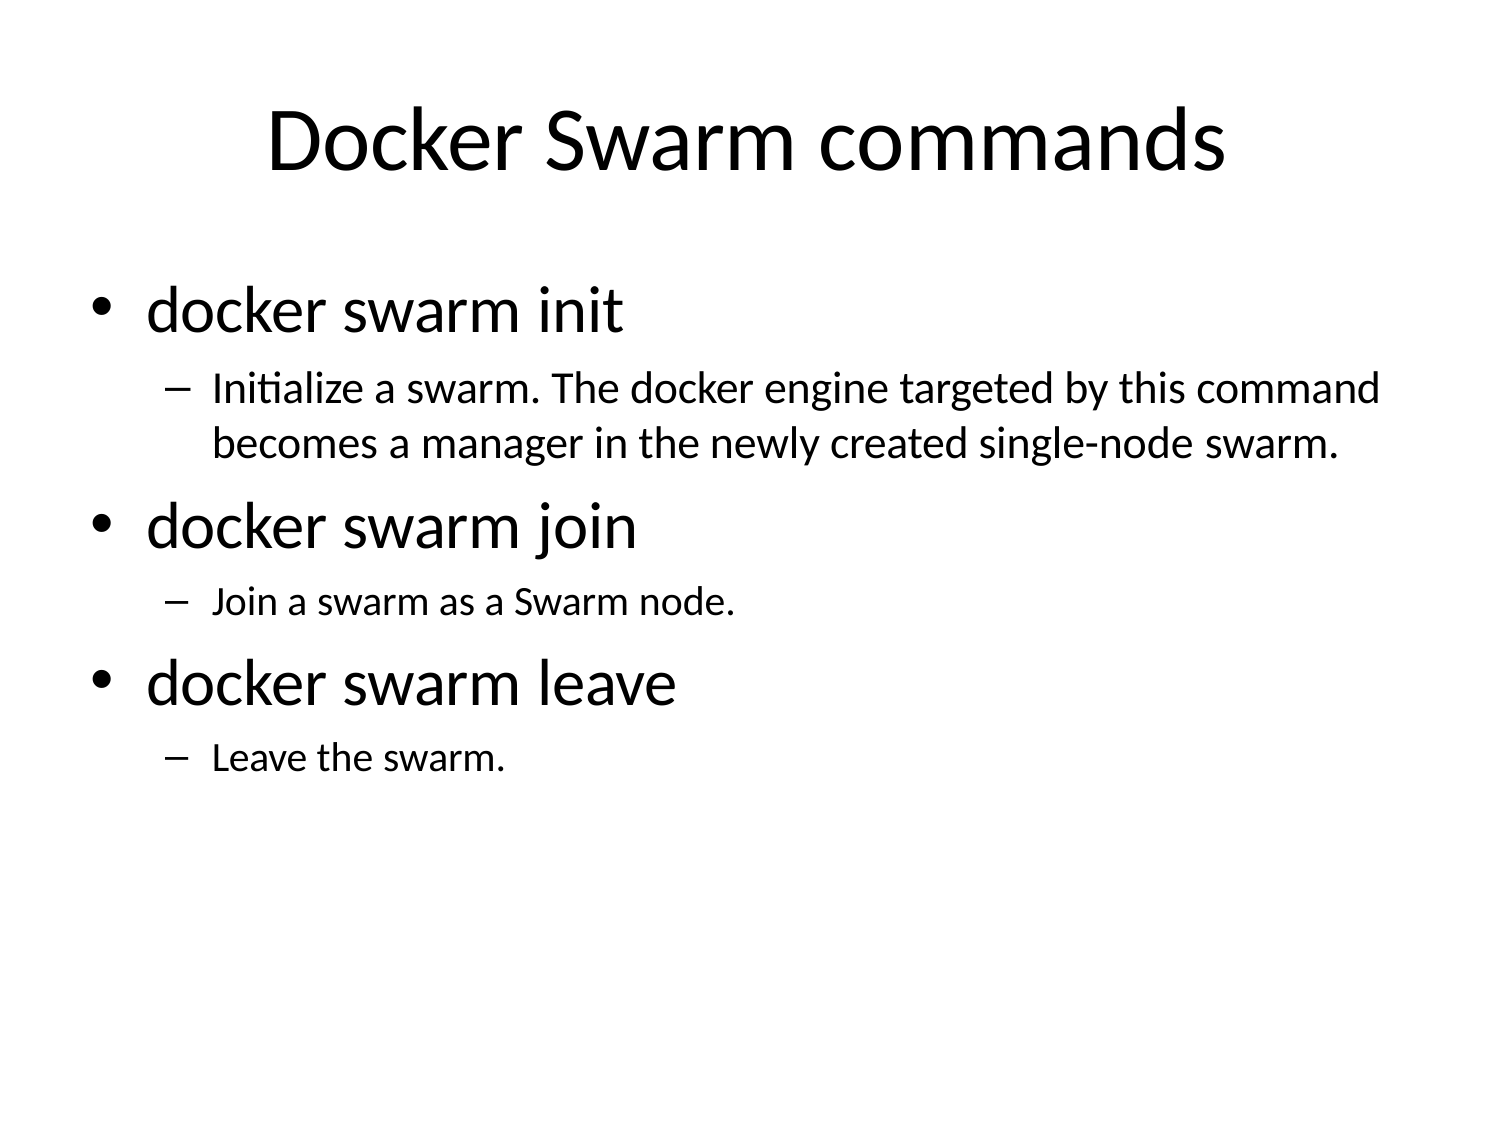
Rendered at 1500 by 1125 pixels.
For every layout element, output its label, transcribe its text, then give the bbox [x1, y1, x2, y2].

title Docker Swarm commands [264, 76, 1236, 245]
text_box docker swarm init Initialize a swarm. The docker engine targeted by this command becomes a manager in the newly created single-node swarm. docker swarm join Join a swarm as a Swarm node. docker swarm leave Leave the swarm. [87, 245, 1398, 781]
